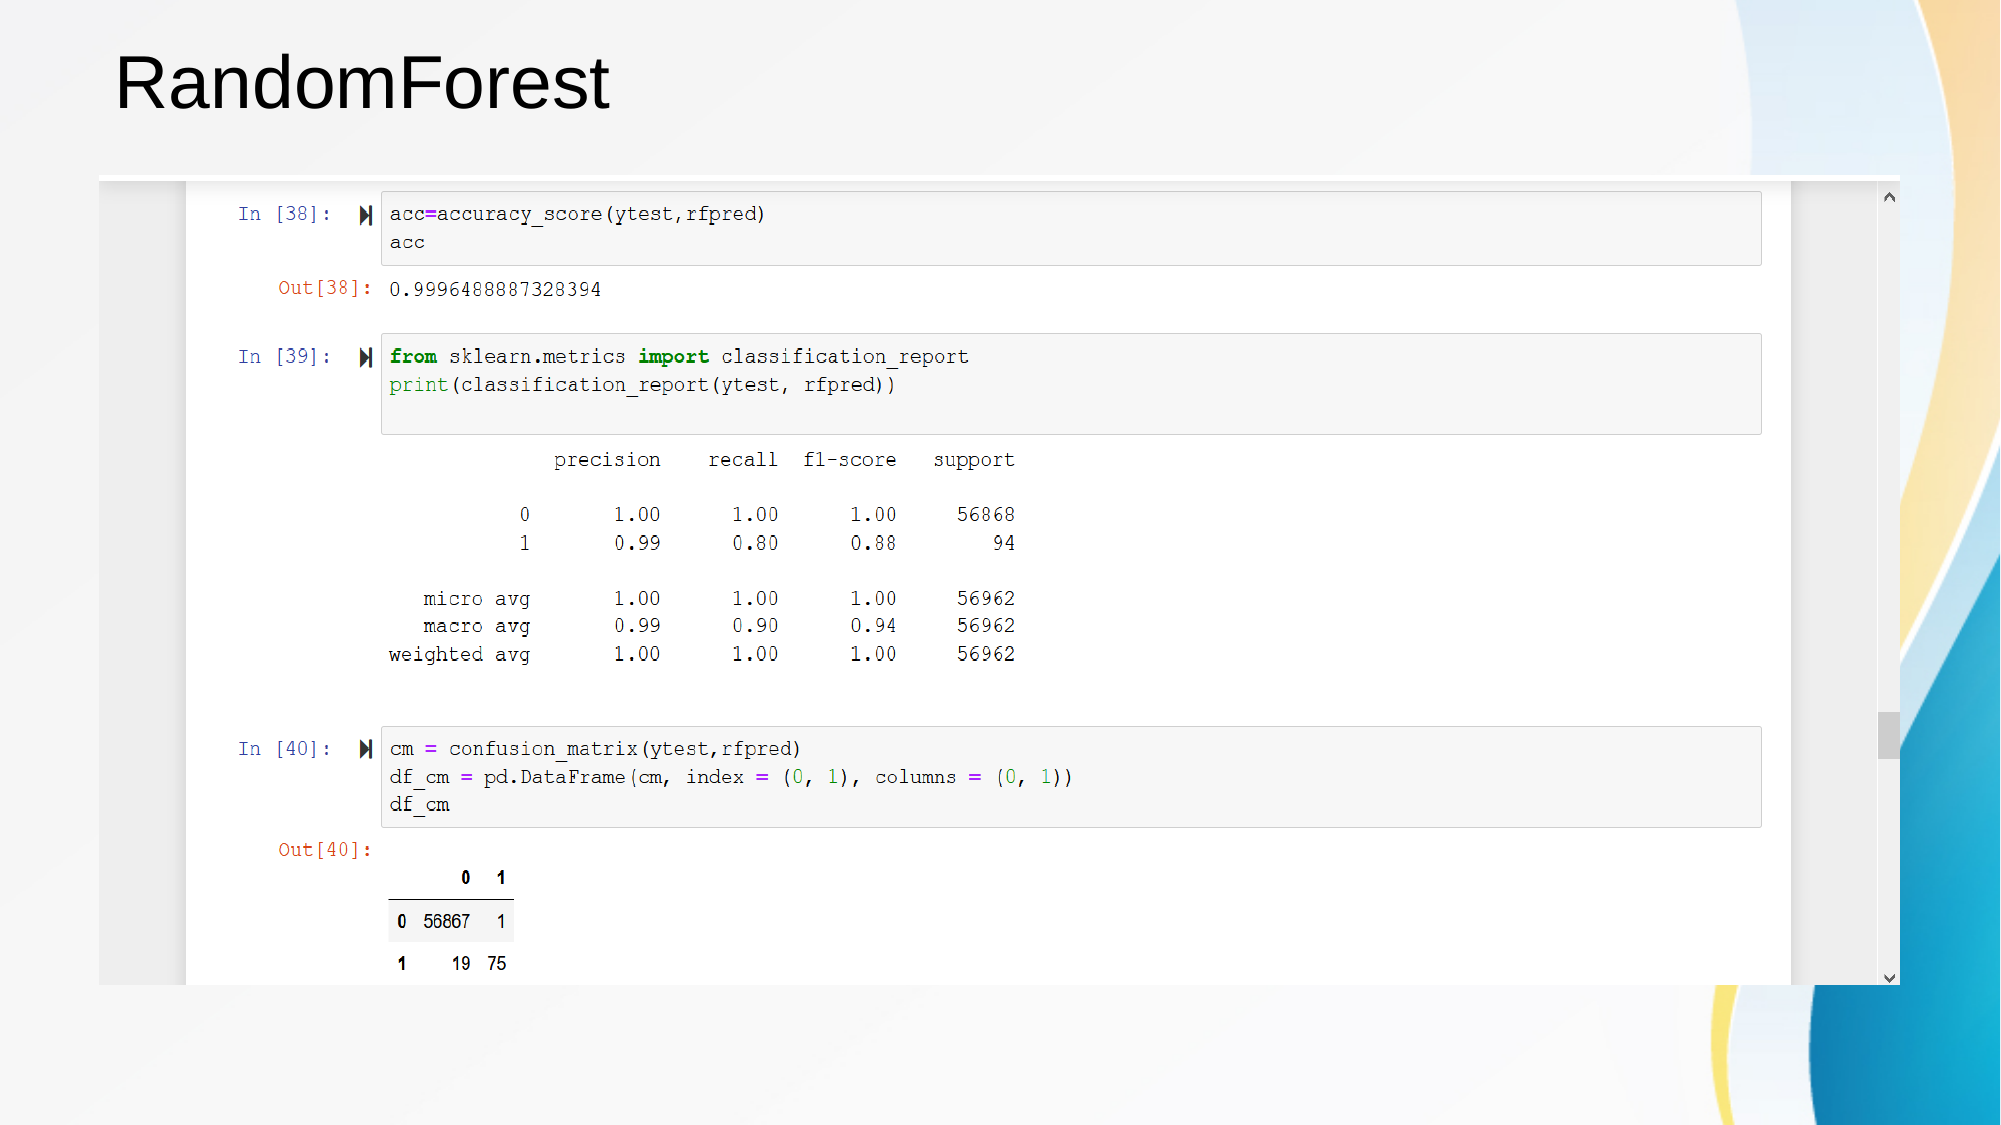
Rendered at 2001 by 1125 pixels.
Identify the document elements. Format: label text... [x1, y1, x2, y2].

title RandomForest [99, 30, 1901, 127]
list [99, 176, 1900, 985]
picture [0, 0, 2001, 1125]
